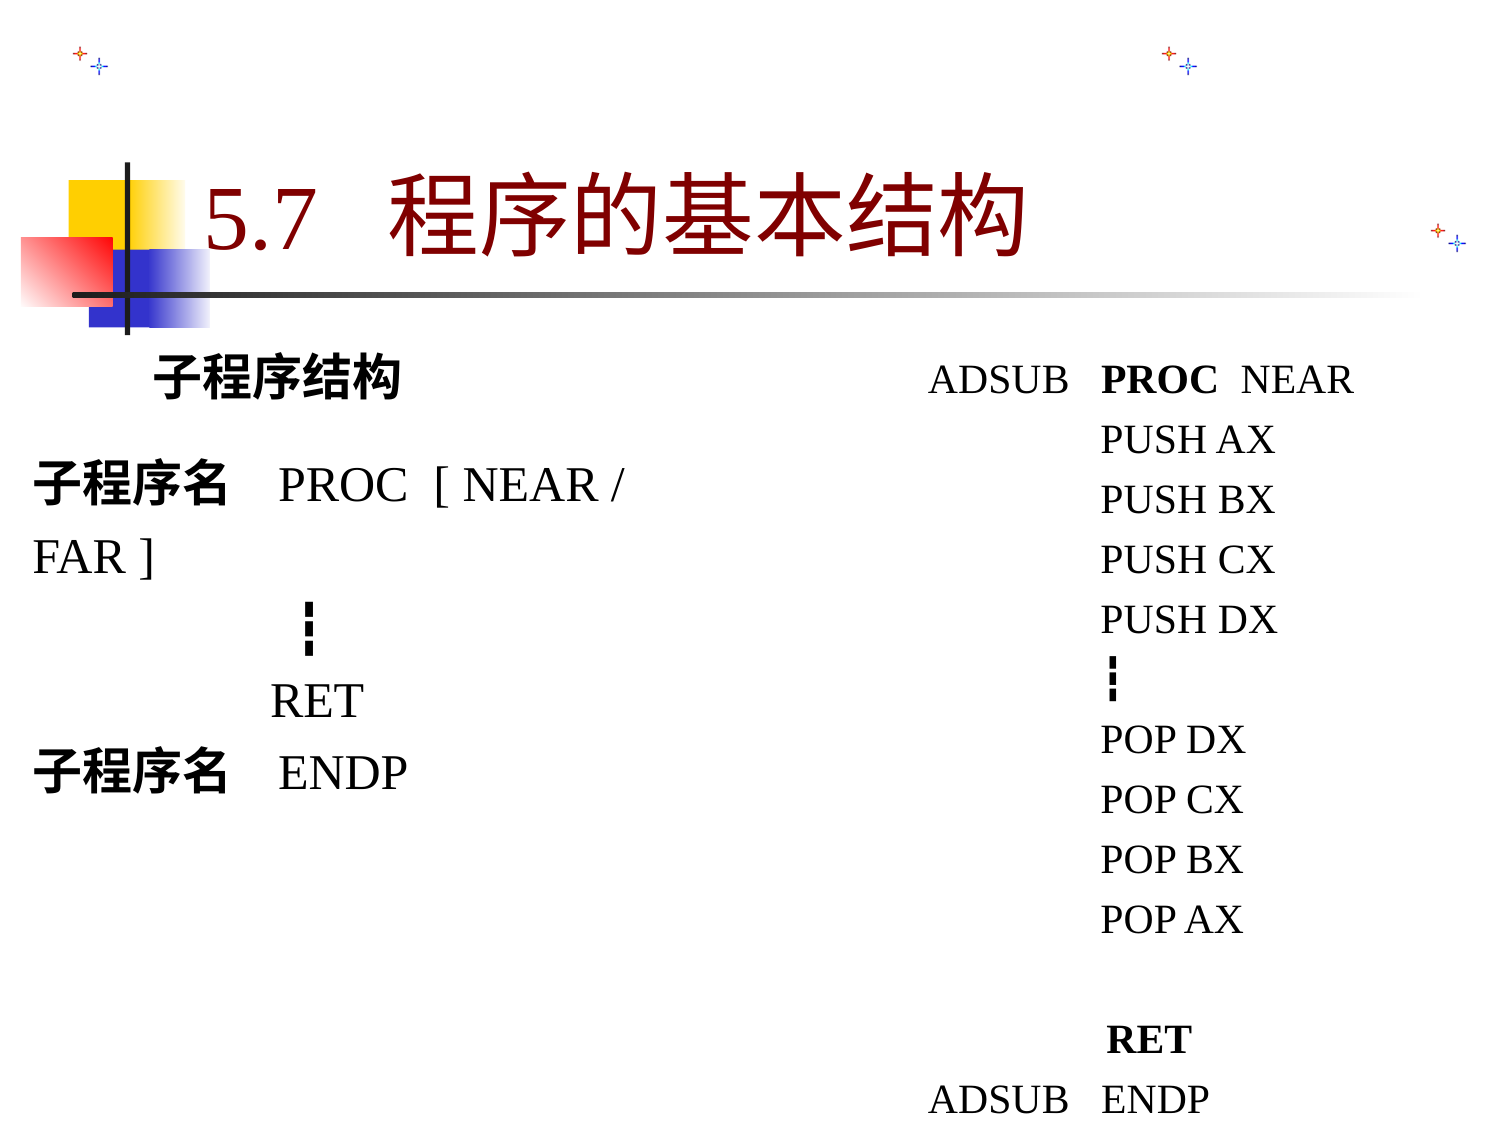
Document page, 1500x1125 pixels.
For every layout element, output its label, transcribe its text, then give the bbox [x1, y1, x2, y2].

title 5.7 程序的基本结构 [188, 35, 1468, 275]
text_box 子程序结构 [137, 338, 417, 413]
picture [62, 42, 113, 93]
text_box ADSUB PROC NEAR PUSH AX PUSH BX PUSH CX PUSH DX ┇ POP DX POP CX POP BX POP AX RET ADSUB ENDP [860, 334, 1500, 1125]
text_box 子程序名 PROC [ NEAR / FAR ] ┇ RET 子程序名 ENDP [17, 432, 762, 808]
